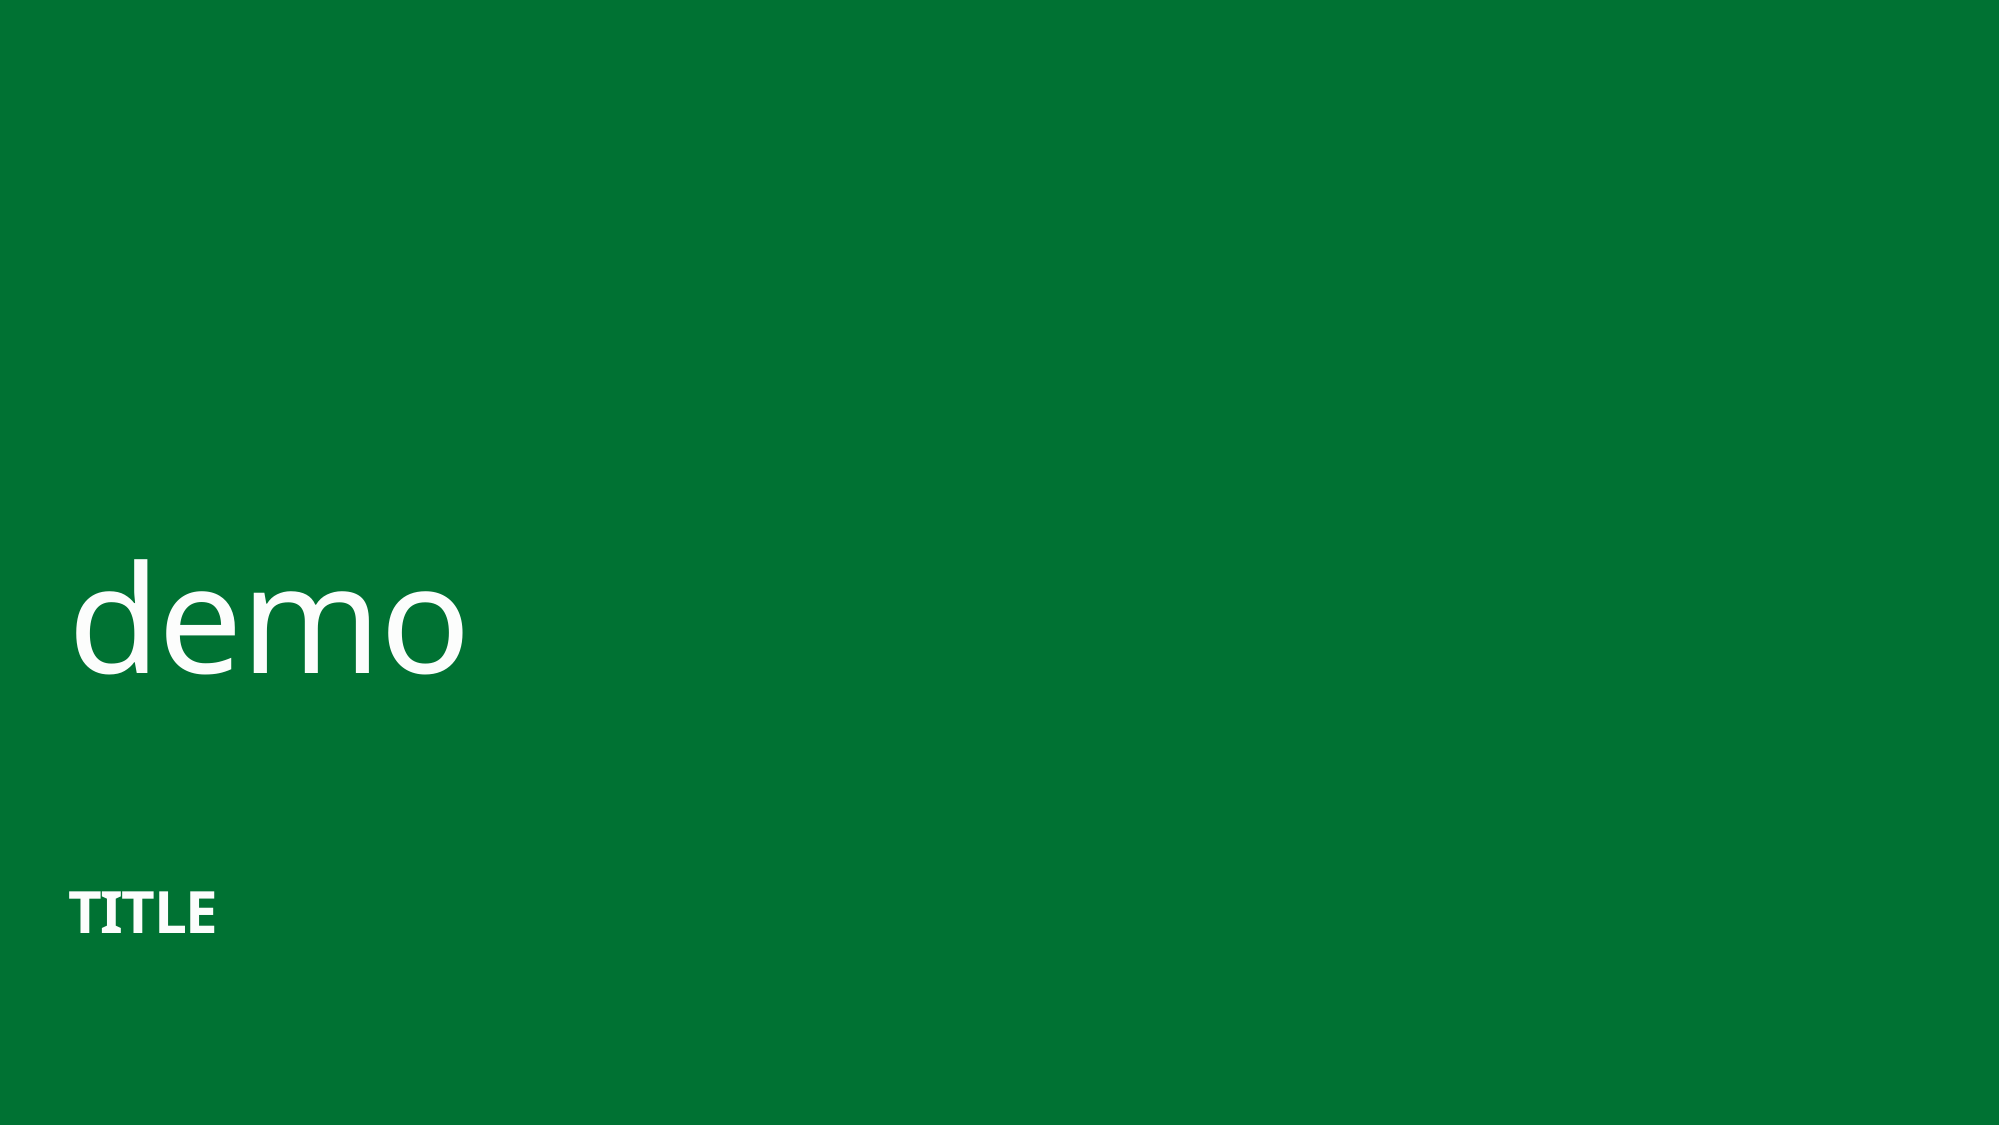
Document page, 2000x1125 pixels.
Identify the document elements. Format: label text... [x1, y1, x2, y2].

list demo [68, 511, 1827, 739]
subtitle title [68, 782, 1789, 1046]
